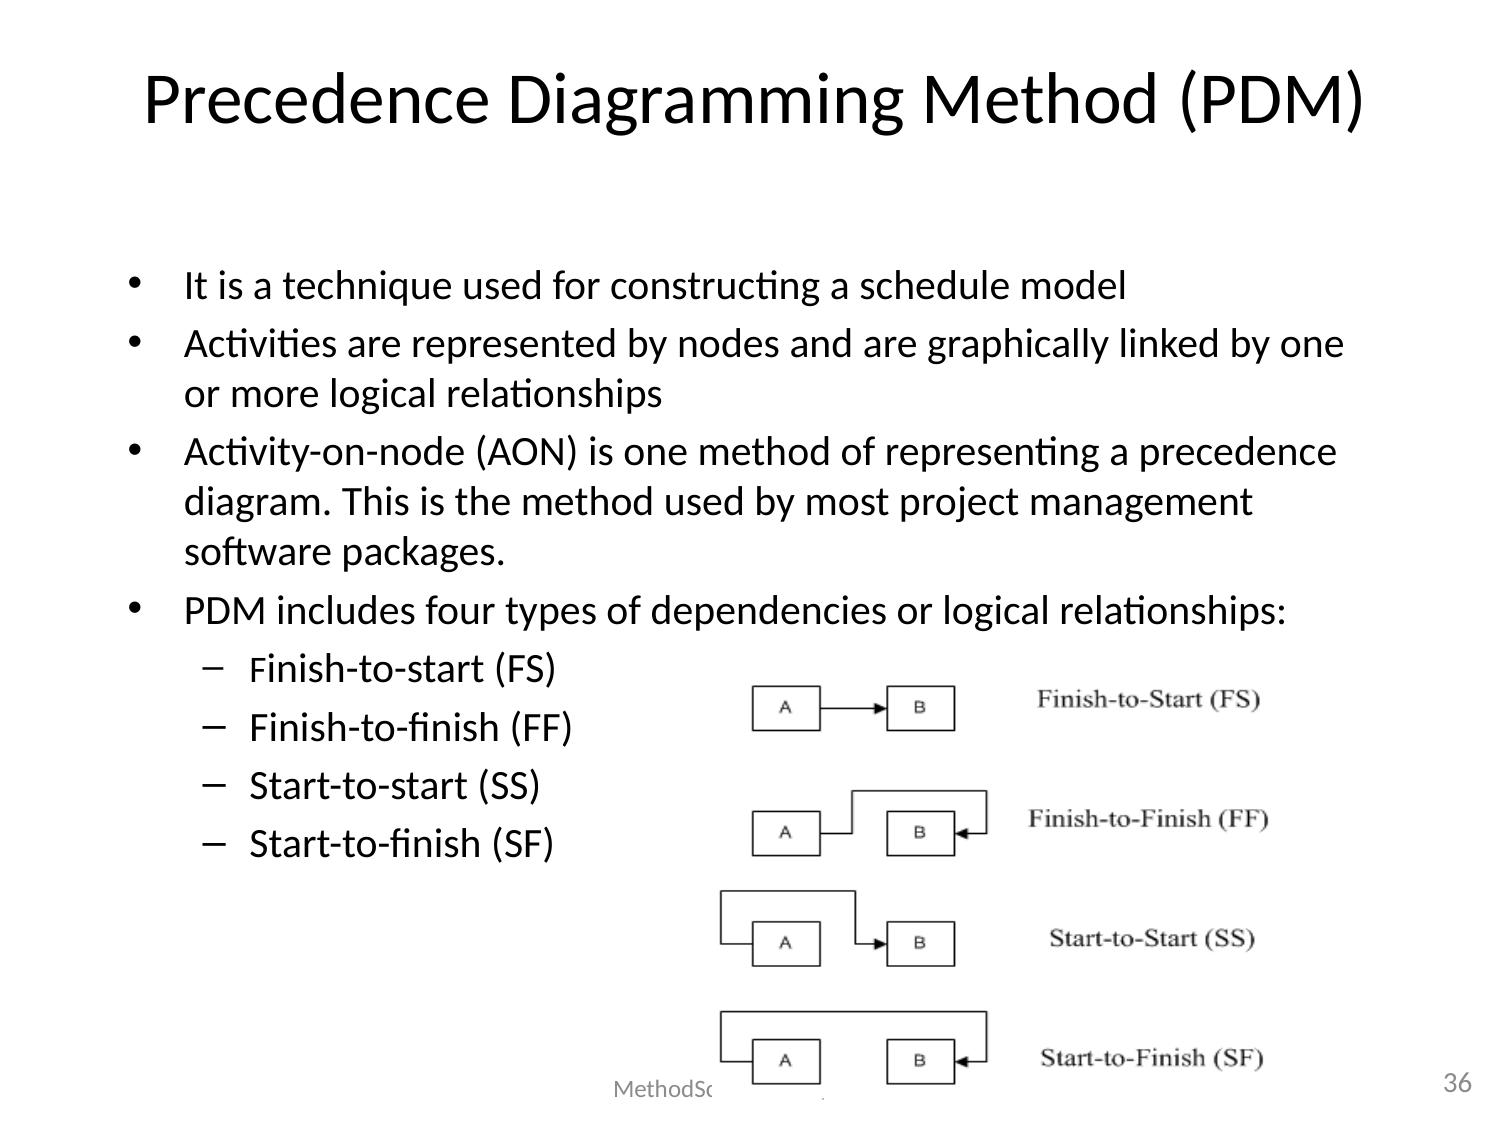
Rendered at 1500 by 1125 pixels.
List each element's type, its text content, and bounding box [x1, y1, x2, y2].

slide_number 36 [1387, 1050, 1488, 1113]
footer MethodScience.com, 1998-2013 [443, 1050, 1113, 1125]
title Precedence Diagramming Method (PDM) [118, 0, 1394, 188]
list It is a technique used for constructing a schedule model Activities are represented by nodes and are graphically linked by one or more logical relationships Activity-on-node (AON) is one method of representing a precedence diagram. This is the method used by most project management software packages. PDM includes four types of dependencies or logical relationships: Finish-to-start (FS) Finish-to-finish (FF) Start-to-start (SS) Start-to-finish (SF) [112, 249, 1388, 1000]
picture [712, 649, 1290, 1098]
